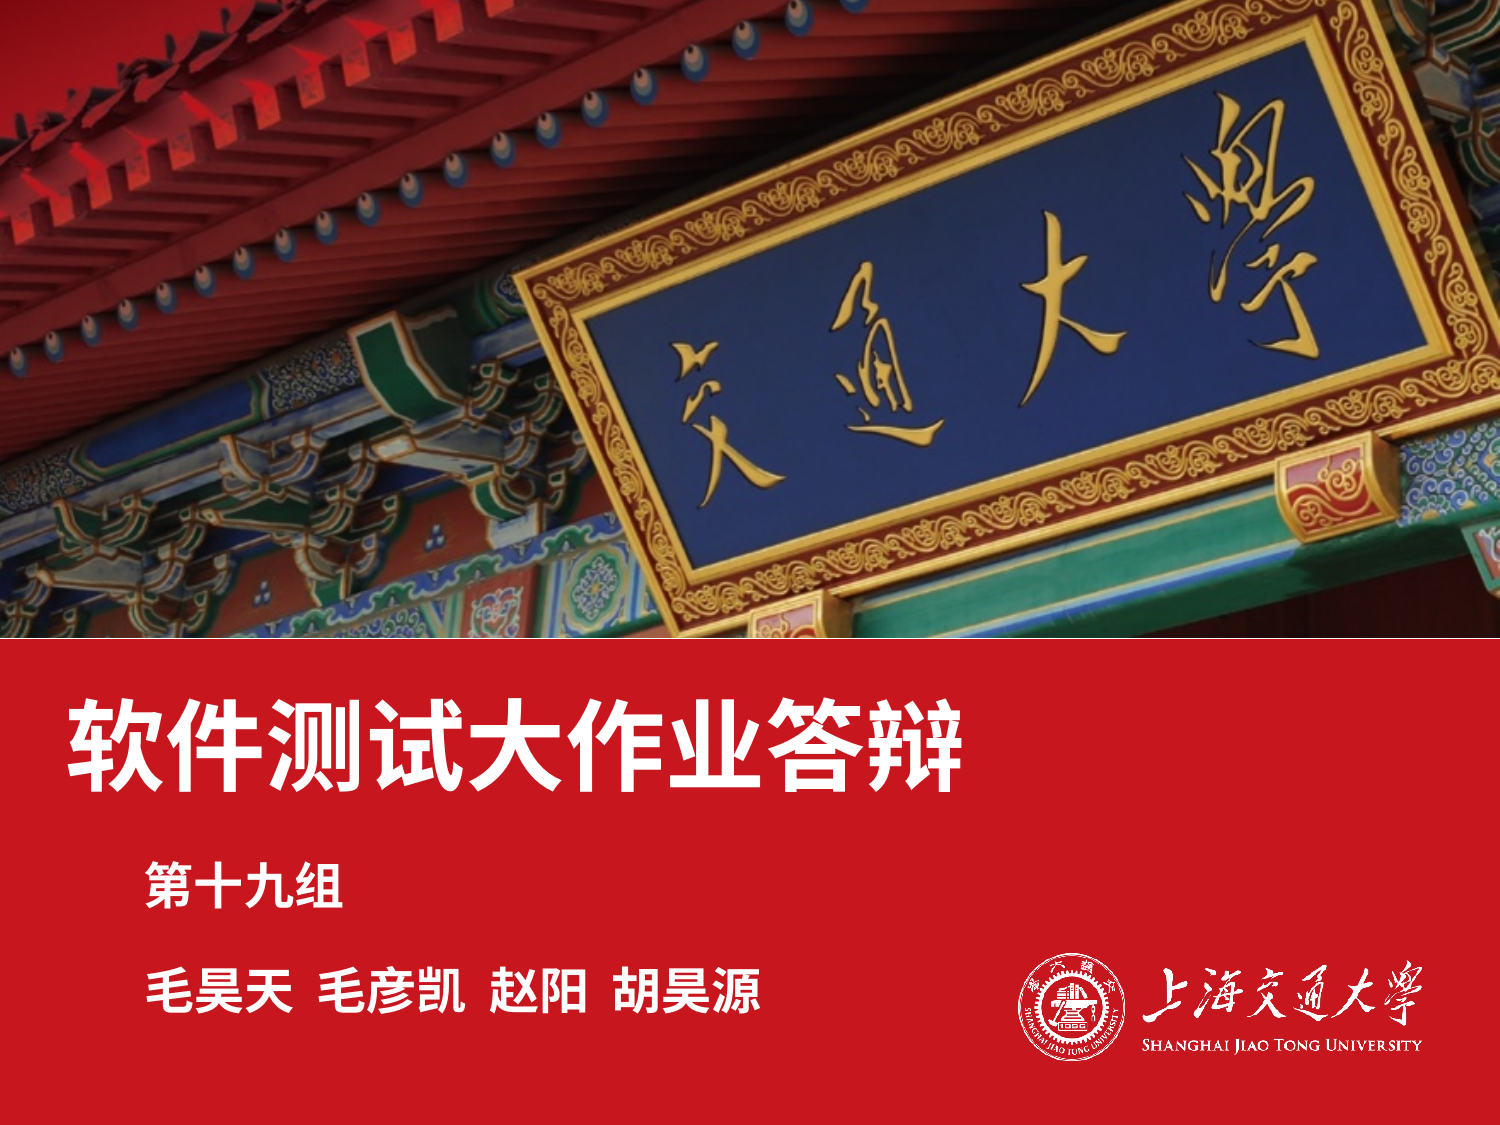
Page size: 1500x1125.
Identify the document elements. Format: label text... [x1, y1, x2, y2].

text_box 毛昊天 毛彦凯 赵阳 胡昊源 [129, 952, 874, 1027]
text_box 第十九组 [129, 846, 377, 922]
title 软件测试大作业答辩 [50, 680, 997, 822]
picture [1018, 953, 1422, 1061]
picture [0, 0, 1500, 638]
